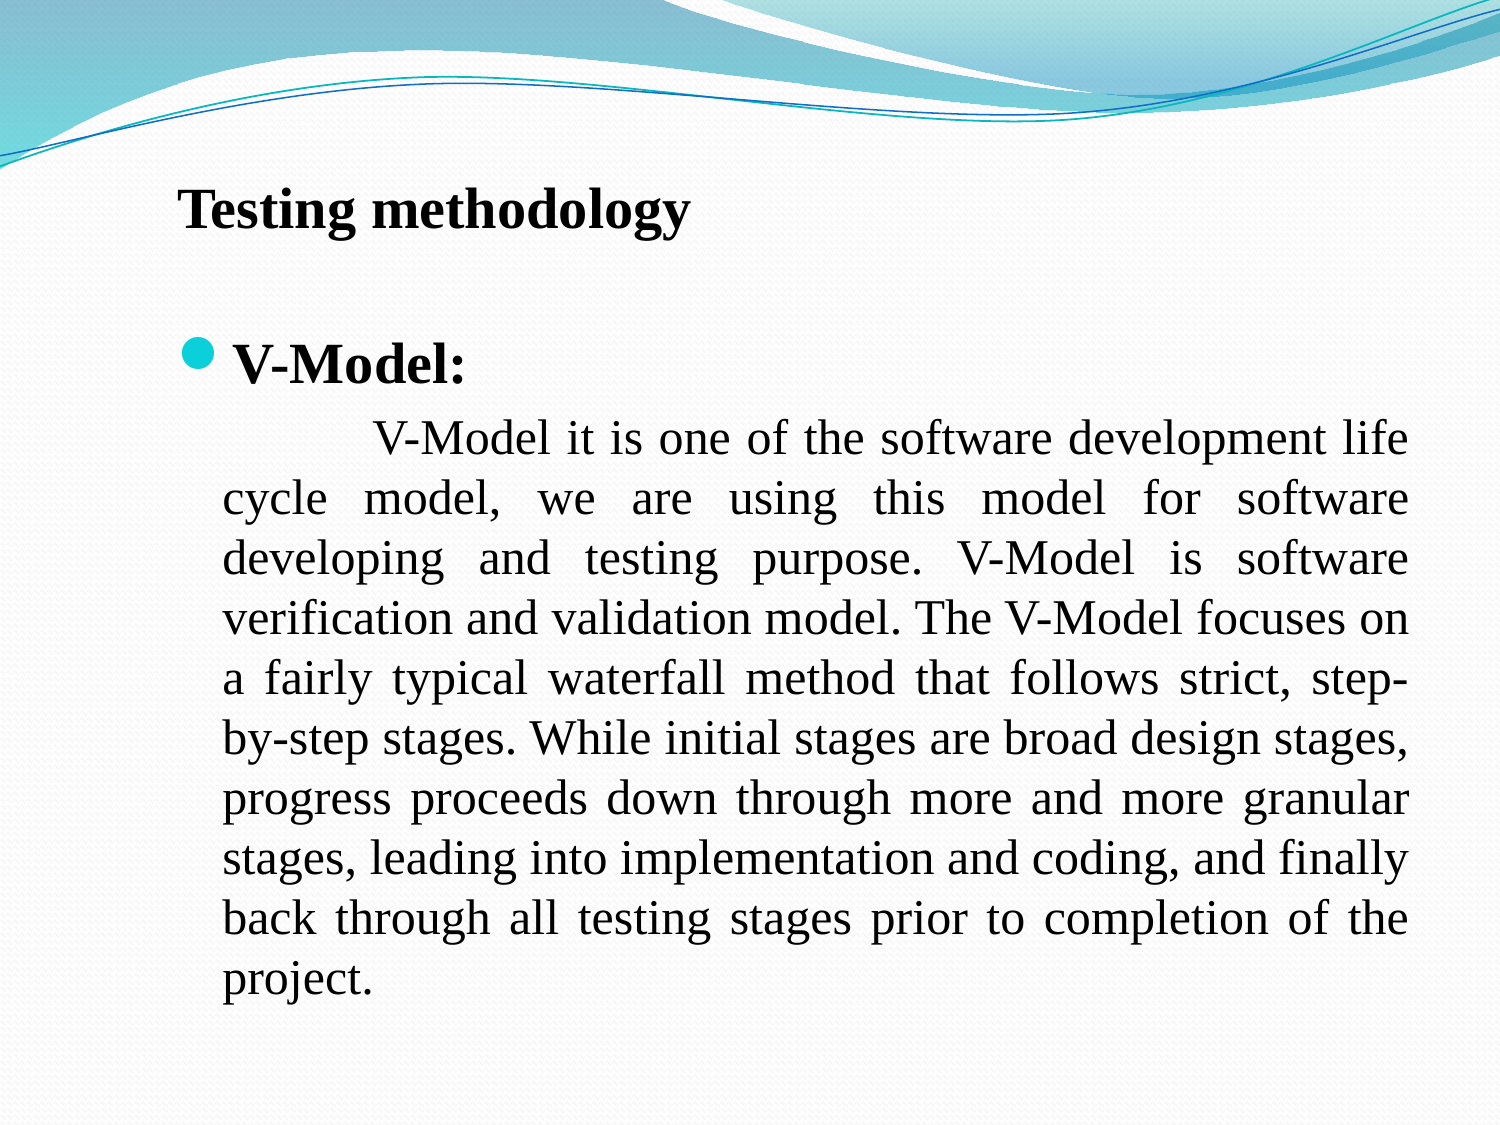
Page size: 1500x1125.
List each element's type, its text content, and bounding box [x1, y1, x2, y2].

list V-Model: V-Model it is one of the software development life cycle model, we are using this model for software developing and testing purpose. V-Model is software verification and validation model. The V-Model focuses on a fairly typical waterfall method that follows strict, step-by-step stages. While initial stages are broad design stages, progress proceeds down through more and more granular stages, leading into implementation and coding, and finally back through all testing stages prior to completion of the project. [162, 317, 1425, 1038]
text_box Testing methodology [162, 162, 1088, 248]
